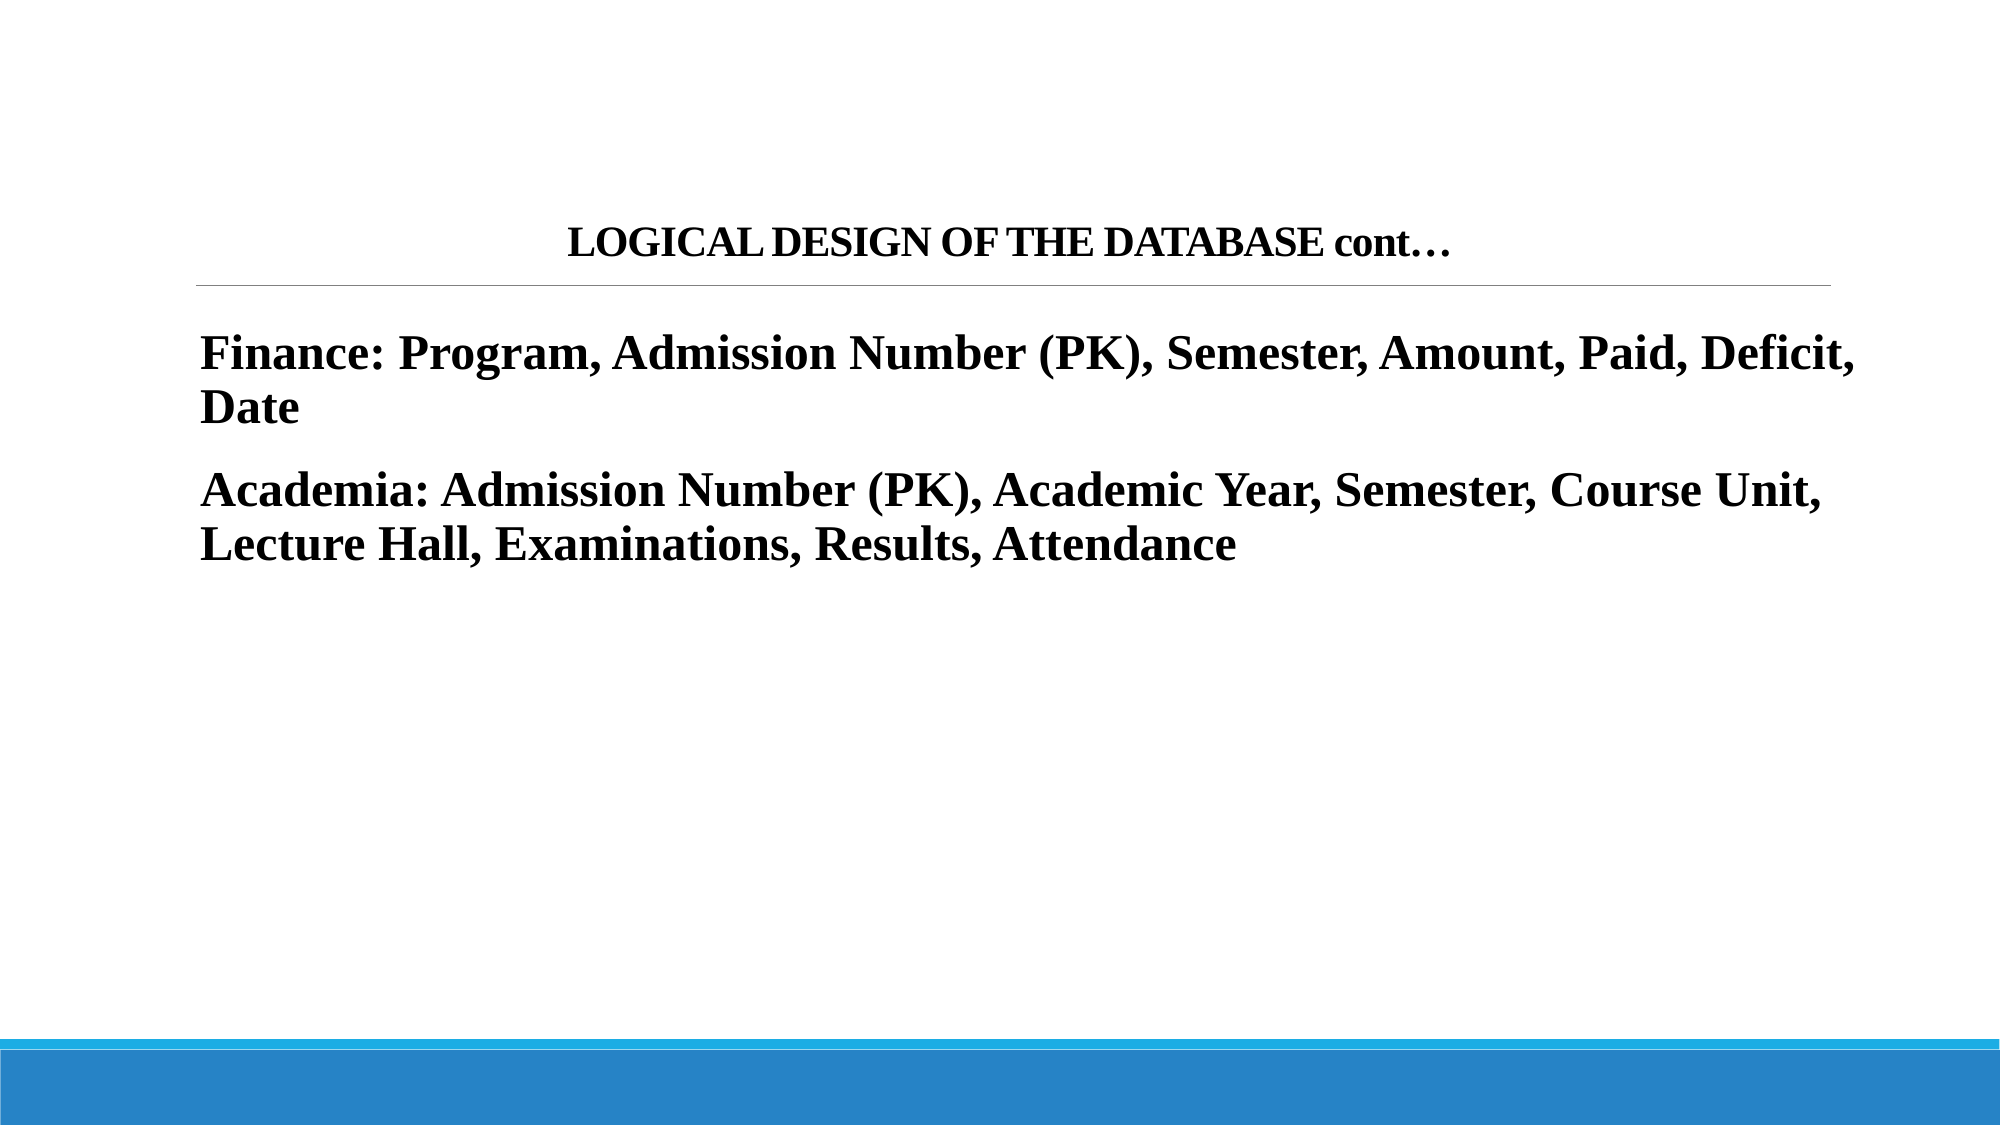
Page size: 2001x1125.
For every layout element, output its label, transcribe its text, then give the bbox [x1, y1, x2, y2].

title LOGICAL DESIGN OF THE DATABASE cont… [199, 54, 1850, 273]
list Finance: Program, Admission Number (PK), Semester, Amount, Paid, Deficit, Date Academia: Admission Number (PK), Academic Year, Semester, Course Unit, Lecture Hall, Examinations, Results, Attendance [199, 319, 1860, 979]
